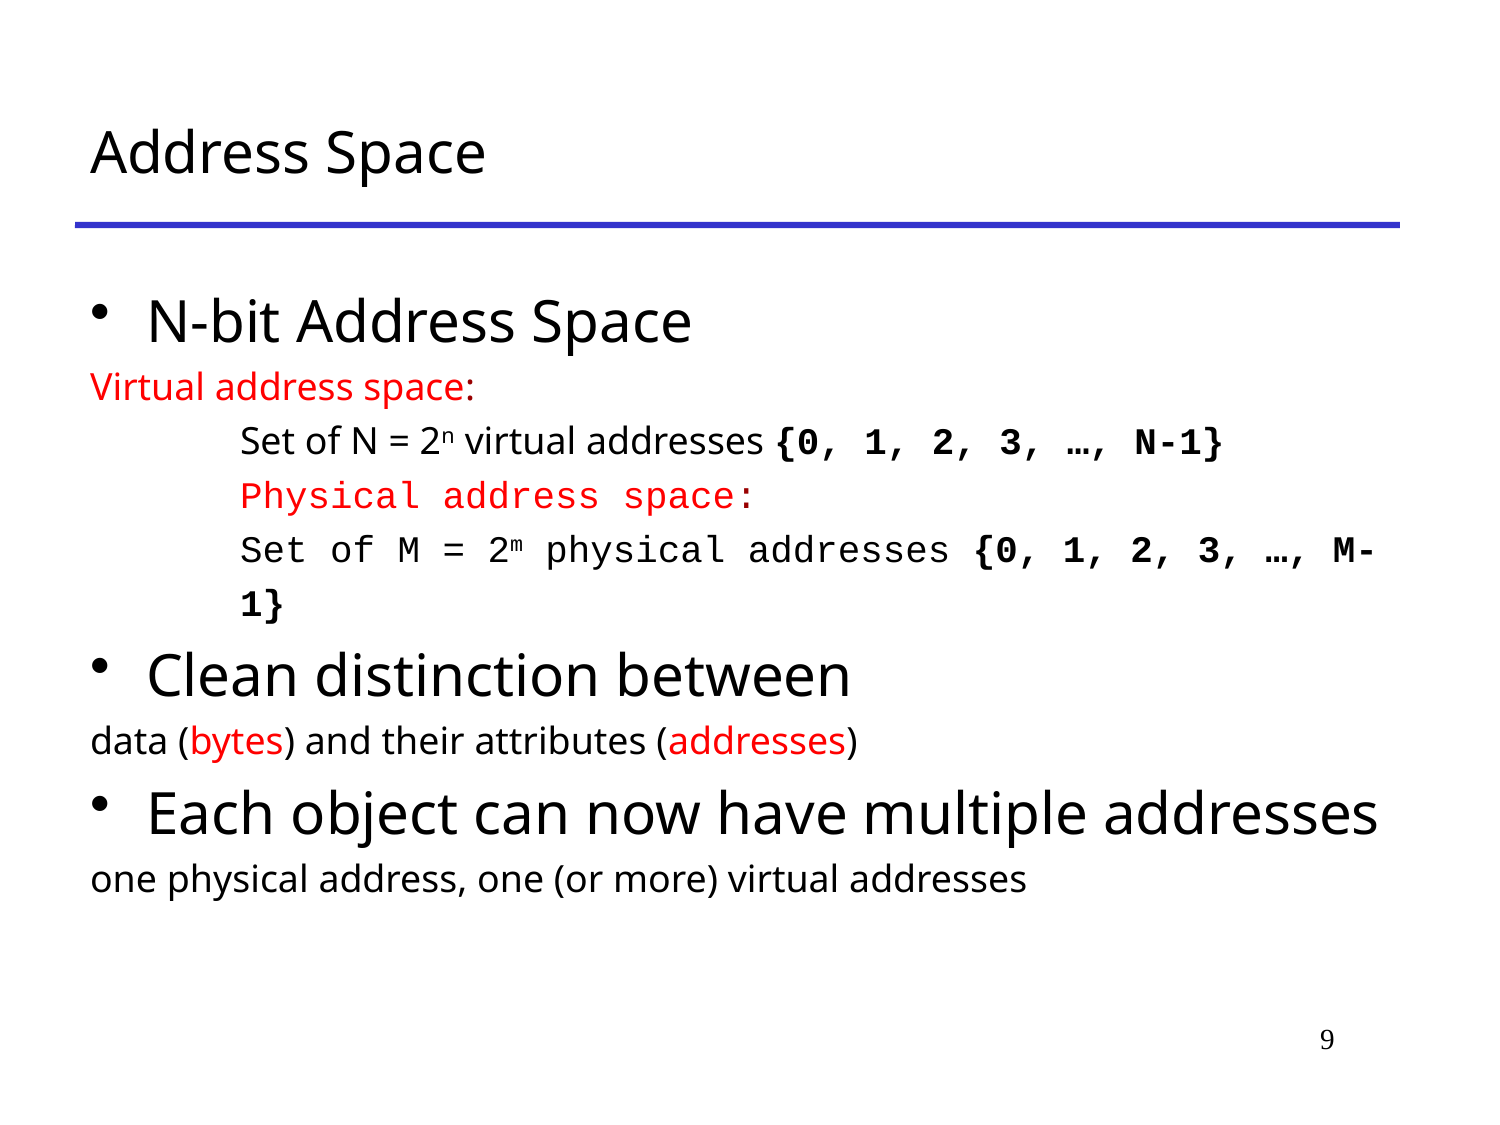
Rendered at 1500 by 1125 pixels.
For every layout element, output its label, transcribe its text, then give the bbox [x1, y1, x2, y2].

title Address Space [75, 75, 1400, 225]
slide_number 9 [1137, 1012, 1351, 1088]
list N-bit Address Space Virtual address space: Set of N = 2n virtual addresses {0, 1, 2, 3, …, N-1} Physical address space: Set of M = 2m physical addresses {0, 1, 2, 3, …, M-1} Clean distinction between data (bytes) and their attributes (addresses) Each object can now have multiple addresses one physical address, one (or more) virtual addresses [75, 262, 1438, 988]
